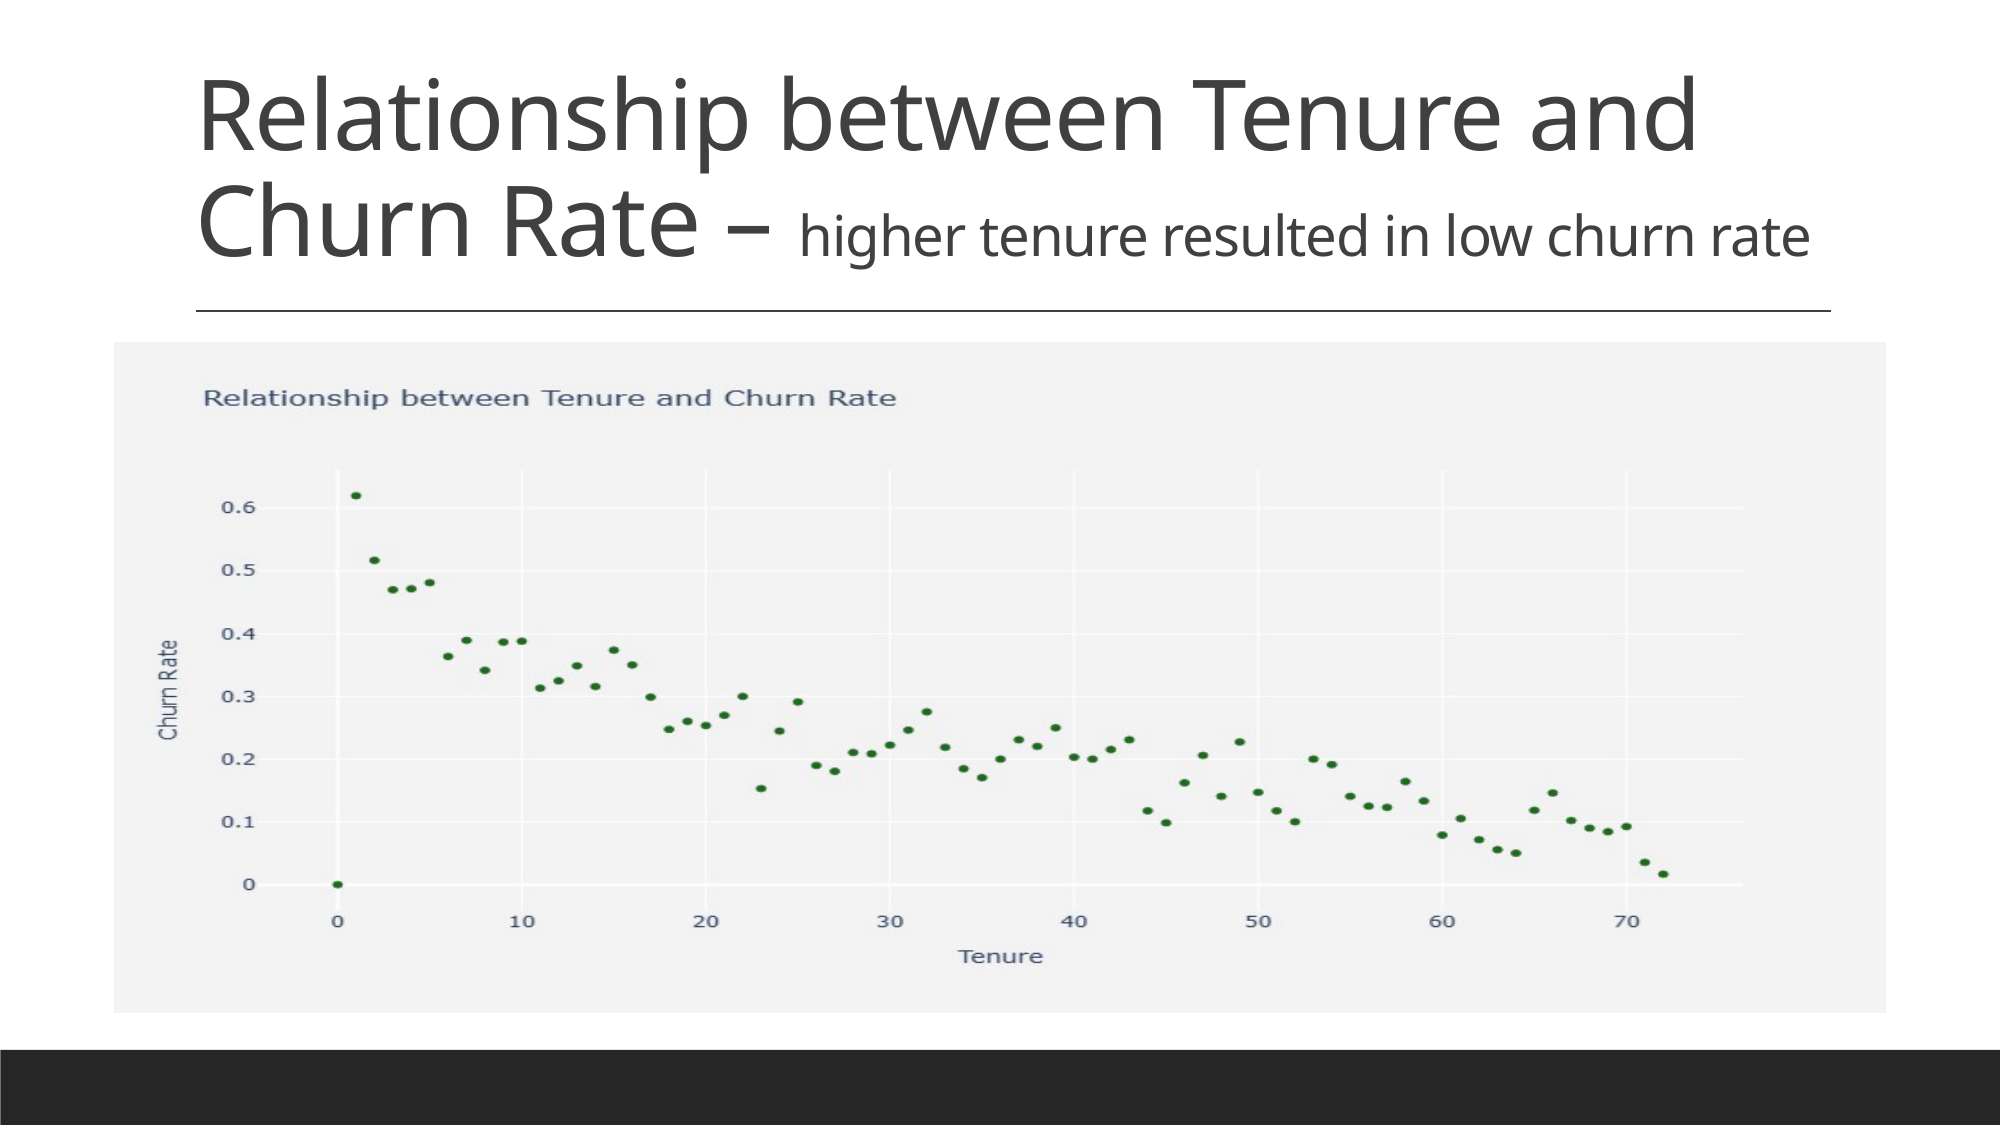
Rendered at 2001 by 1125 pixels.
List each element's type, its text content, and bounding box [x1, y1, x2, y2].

title Relationship between Tenure and Churn Rate – higher tenure resulted in low churn rate [180, 47, 1830, 285]
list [113, 342, 1887, 1014]
